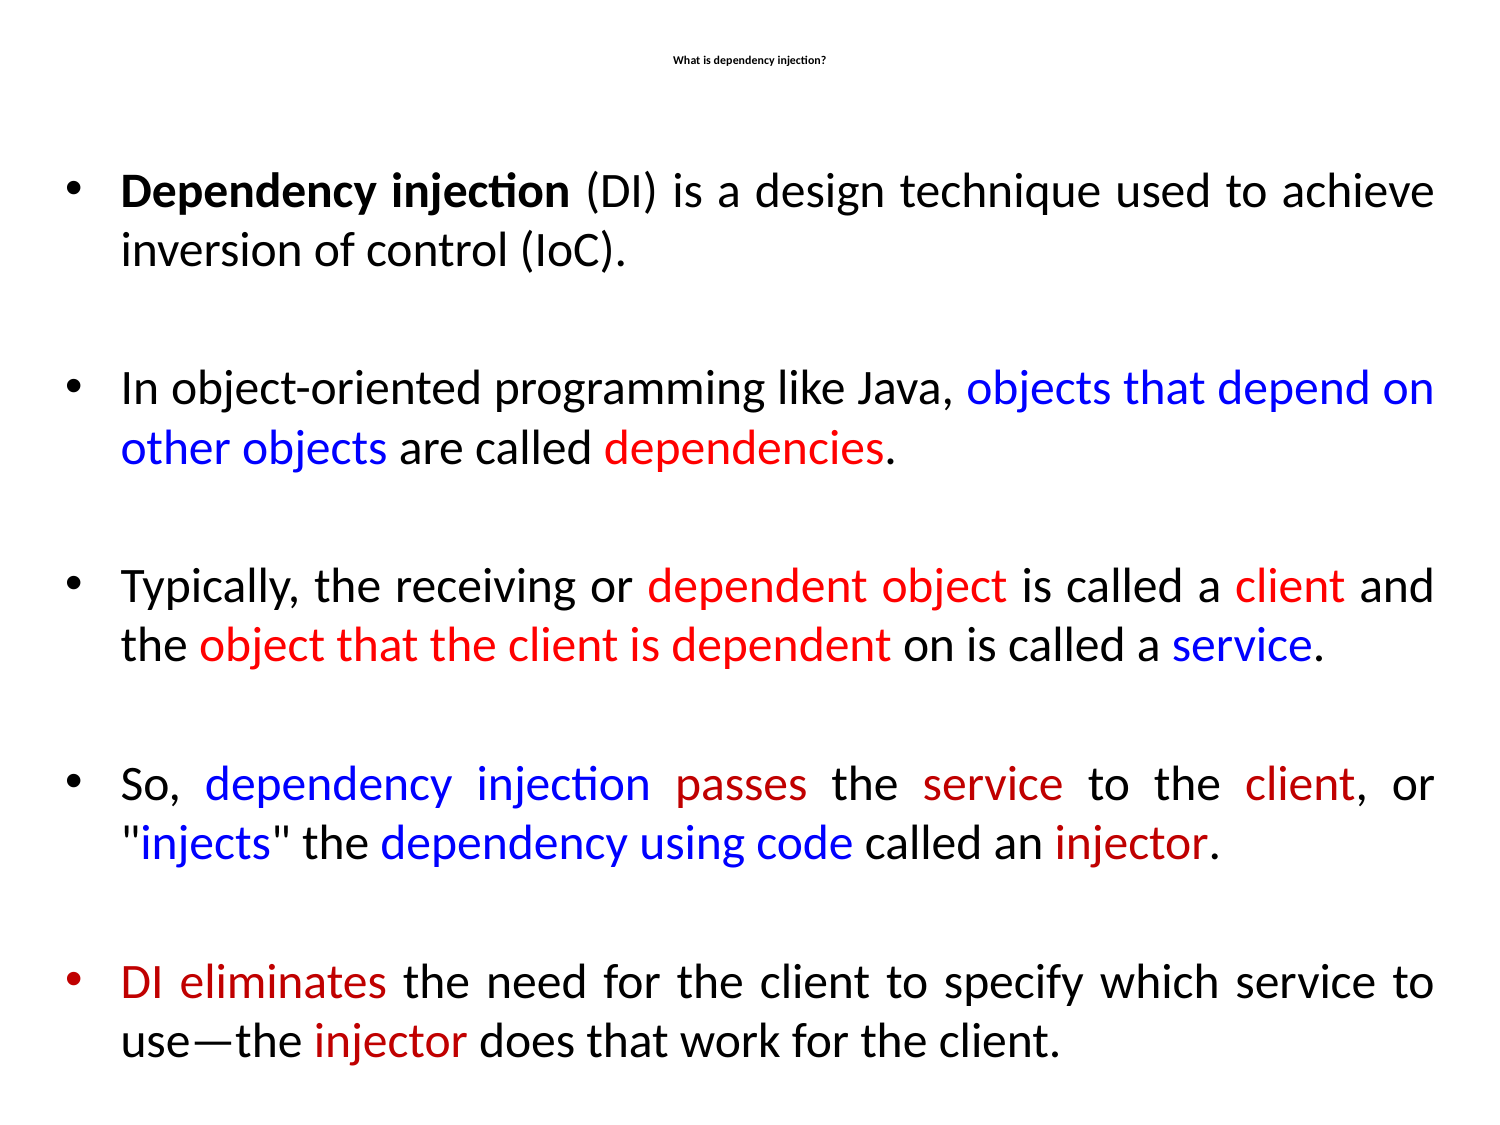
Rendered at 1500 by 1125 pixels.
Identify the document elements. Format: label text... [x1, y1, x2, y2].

list Dependency injection (DI) is a design technique used to achieve inversion of control (IoC). In object-oriented programming like Java, objects that depend on other objects are called dependencies. Typically, the receiving or dependent object is called a client and the object that the client is dependent on is called a service. So, dependency injection passes the service to the client, or "injects" the dependency using code called an injector. DI eliminates the need for the client to specify which service to use—the injector does that work for the client. [50, 149, 1450, 1075]
title What is dependency injection? [75, 45, 1425, 75]
